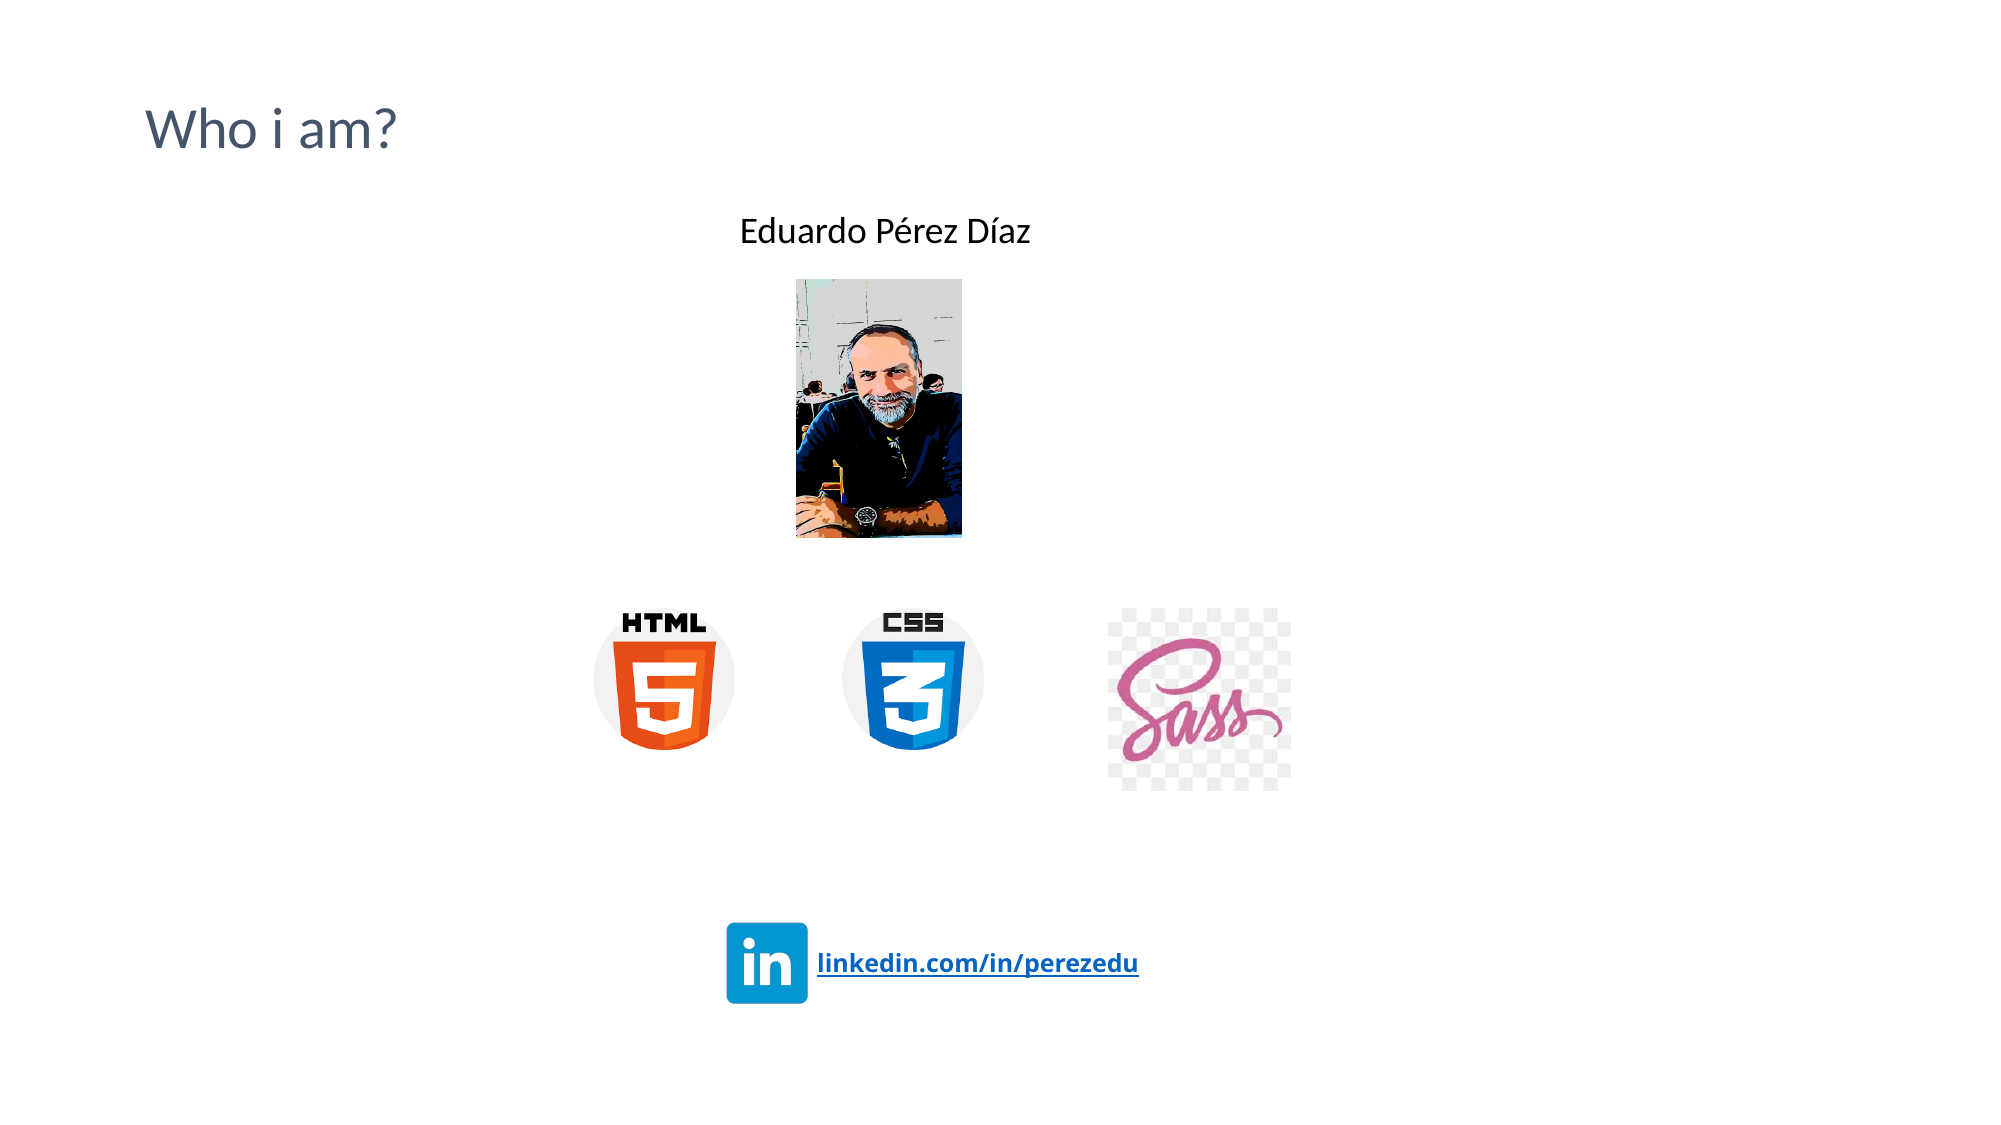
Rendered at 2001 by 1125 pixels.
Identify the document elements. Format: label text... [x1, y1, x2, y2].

text_box Who i am? [145, 90, 1215, 161]
text_box Eduardo Pérez Díaz [725, 198, 1101, 259]
picture [796, 279, 962, 538]
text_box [695, 891, 1131, 1035]
picture [593, 608, 735, 750]
picture [1108, 608, 1291, 791]
picture [842, 608, 984, 750]
